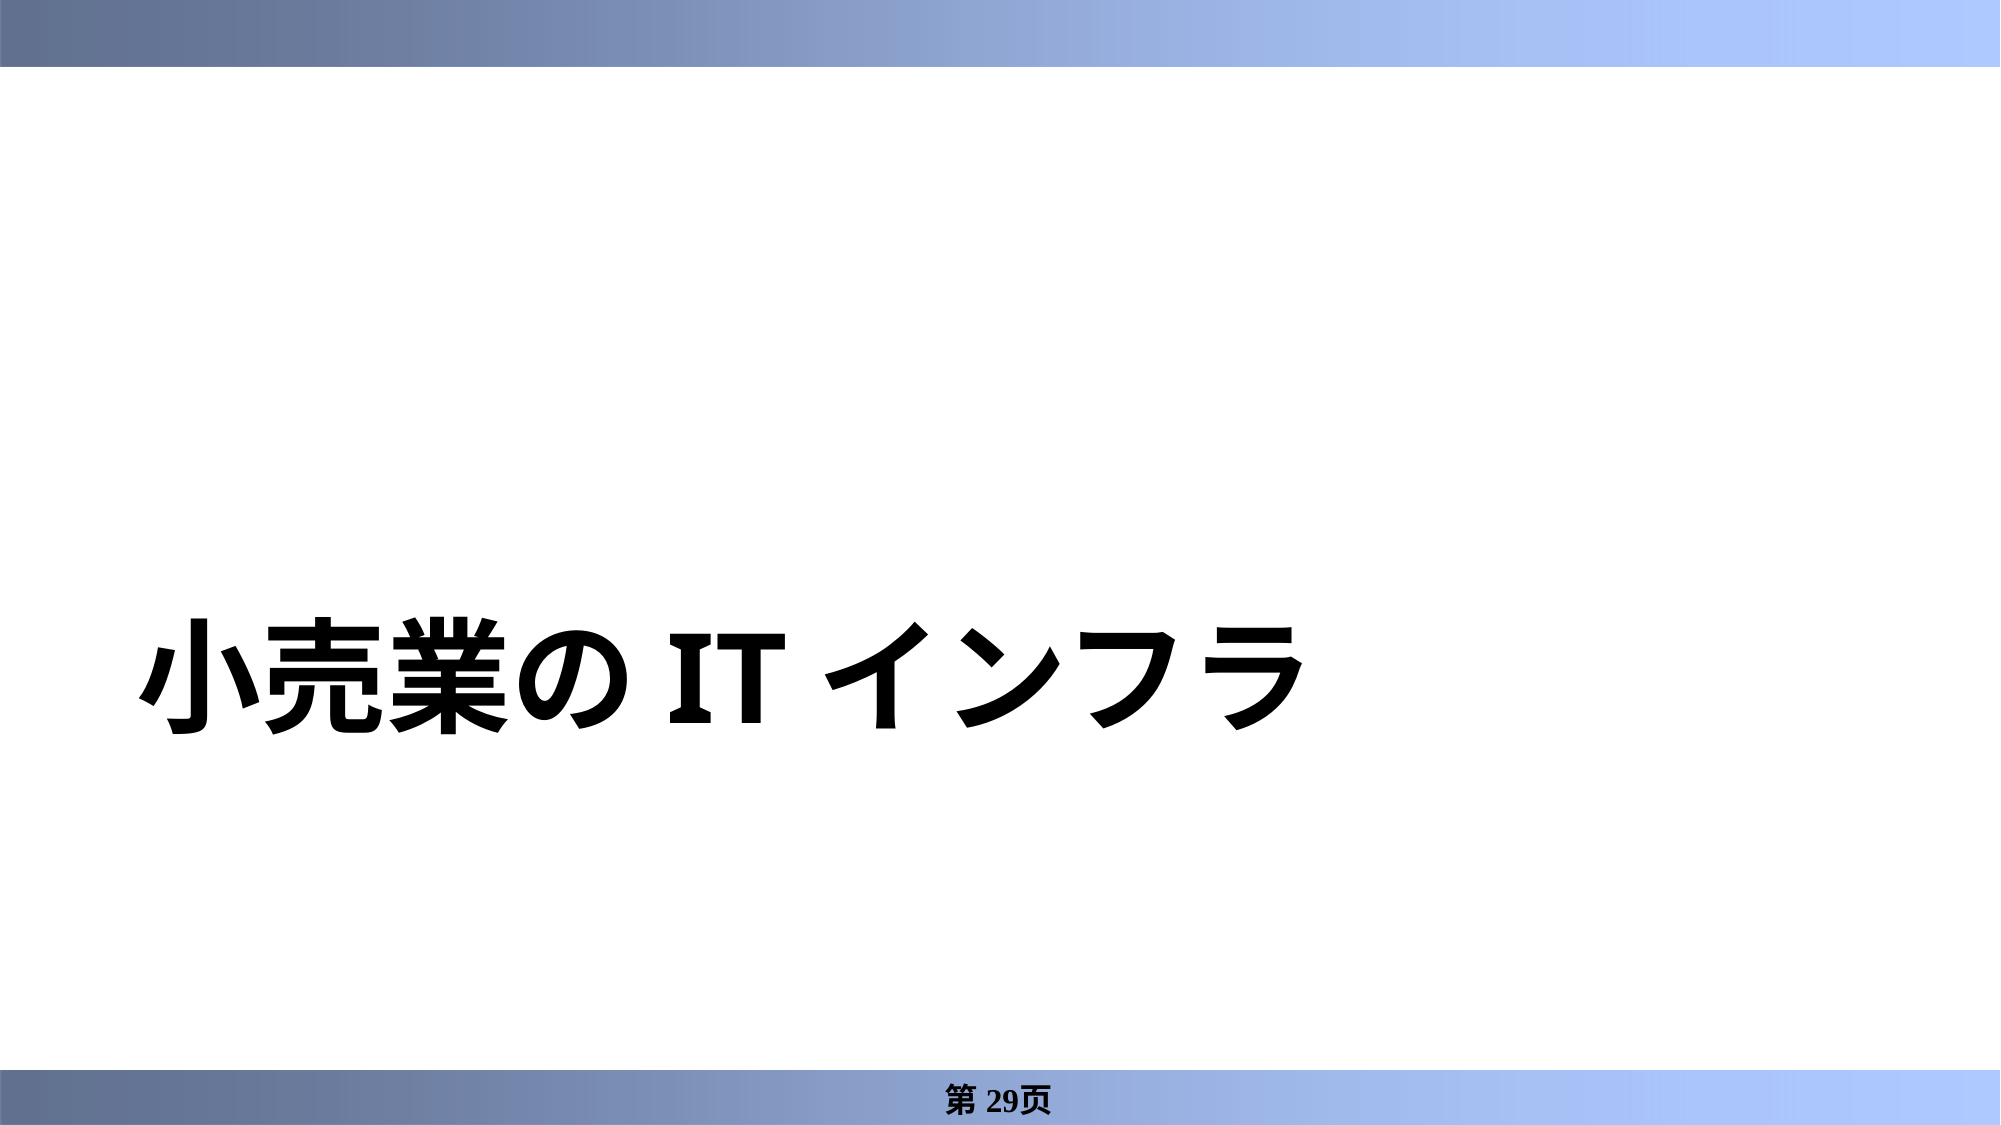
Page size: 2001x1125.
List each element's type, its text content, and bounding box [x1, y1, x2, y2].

slide_number 第29页 [934, 1078, 1063, 1117]
title 小売業のITインフラ [136, 280, 1862, 749]
